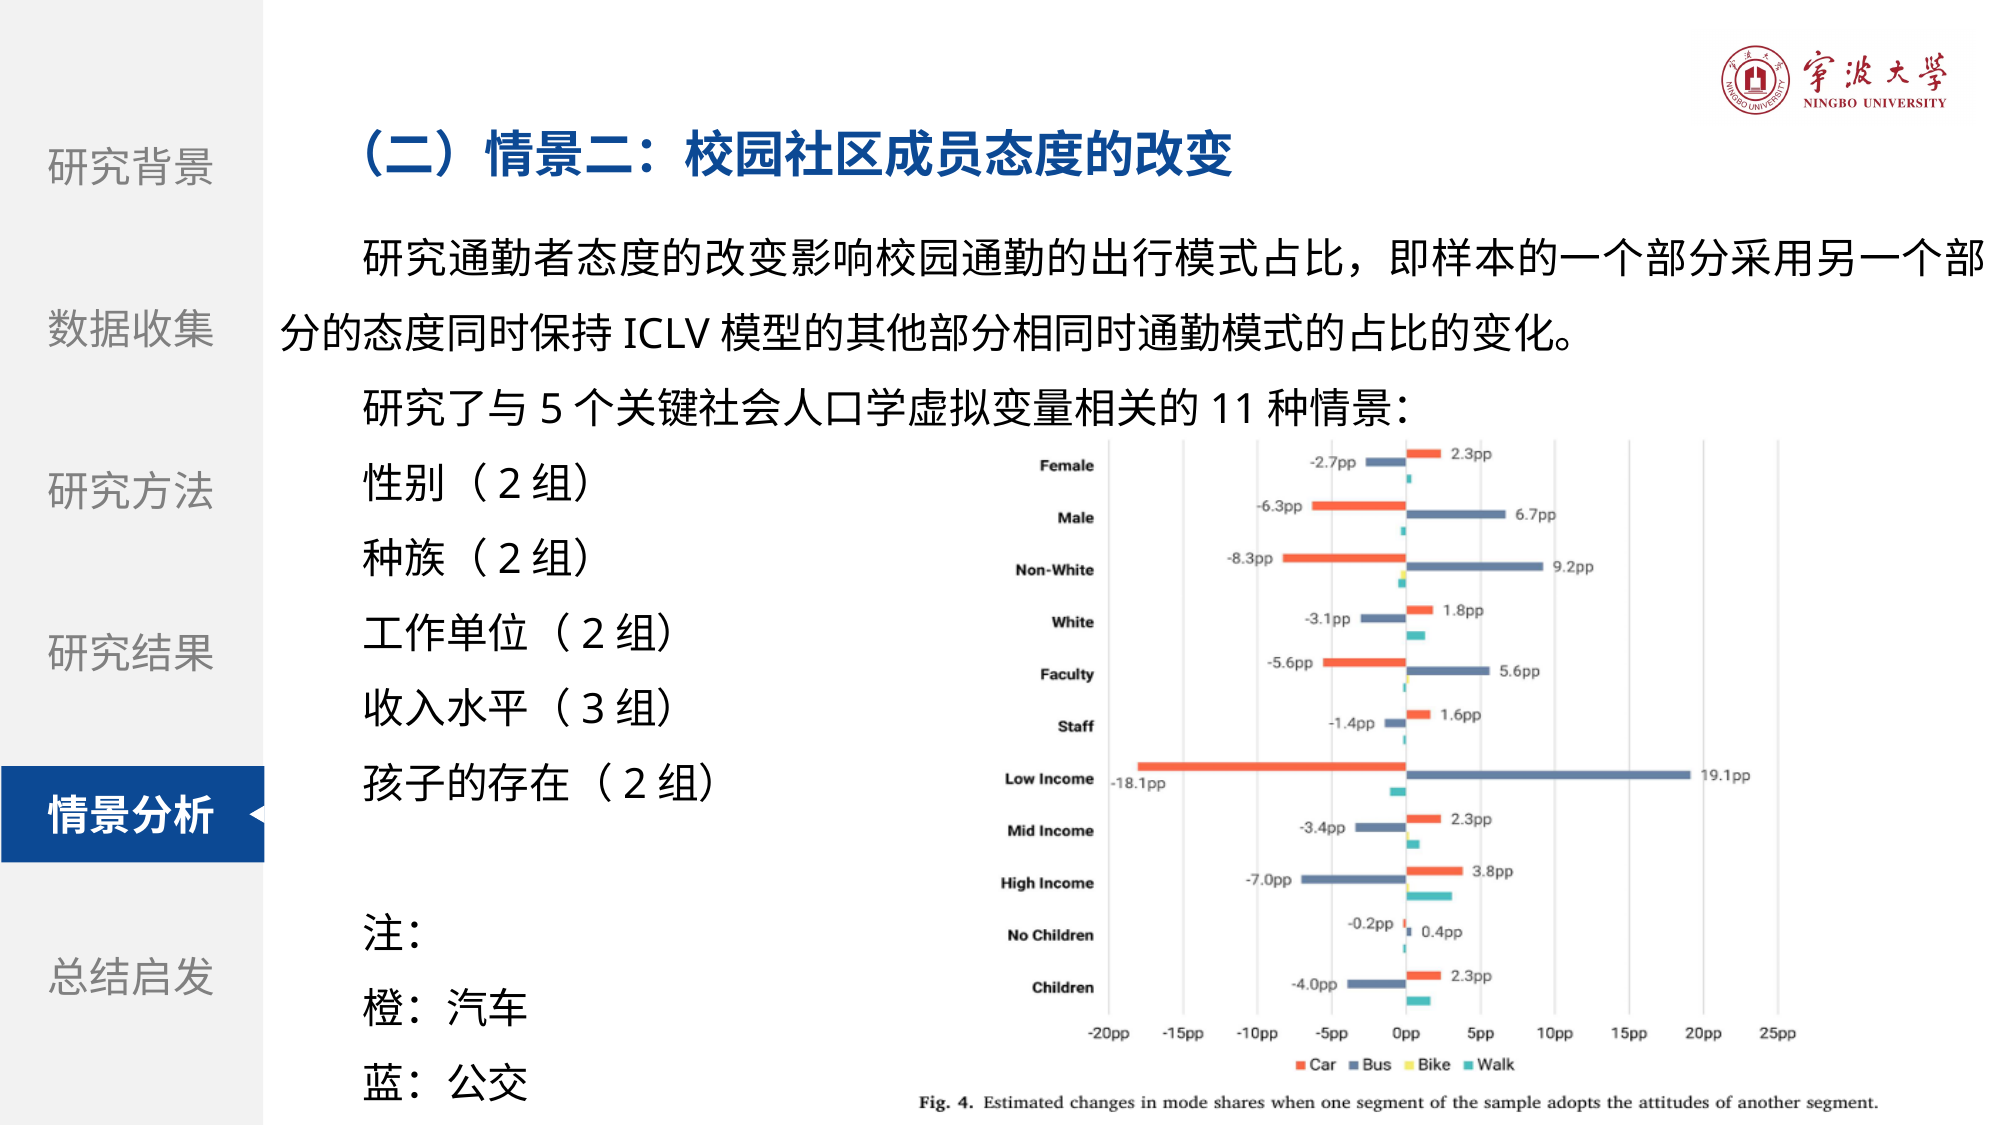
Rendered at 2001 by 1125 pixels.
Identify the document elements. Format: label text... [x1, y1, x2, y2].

text_box 研究结果 [33, 619, 230, 685]
text_box （二）情景二：校园社区成员态度的改变 [319, 114, 1250, 190]
picture [872, 433, 1915, 1125]
text_box 研究方法 [33, 457, 230, 523]
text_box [1, 766, 265, 863]
text_box 研究通勤者态度的改变影响校园通勤的出行模式占比，即样本的一个部分采用另一个部分的态度同时保持ICLV模型的其他部分相同时通勤模式的占比的变化。 研究了与5个关键社会人口学虚拟变量相关的11种情景： 性别（2组） 种族（2组） 工作单位（2组） 收入水平（3组） 孩子的存在（2组） 注： 橙：汽车 蓝：公交 [264, 199, 2000, 1113]
picture [1691, 29, 1976, 126]
text_box 研究背景 [33, 133, 230, 199]
text_box 总结启发 [33, 943, 230, 1009]
text_box 数据收集 [33, 295, 230, 361]
